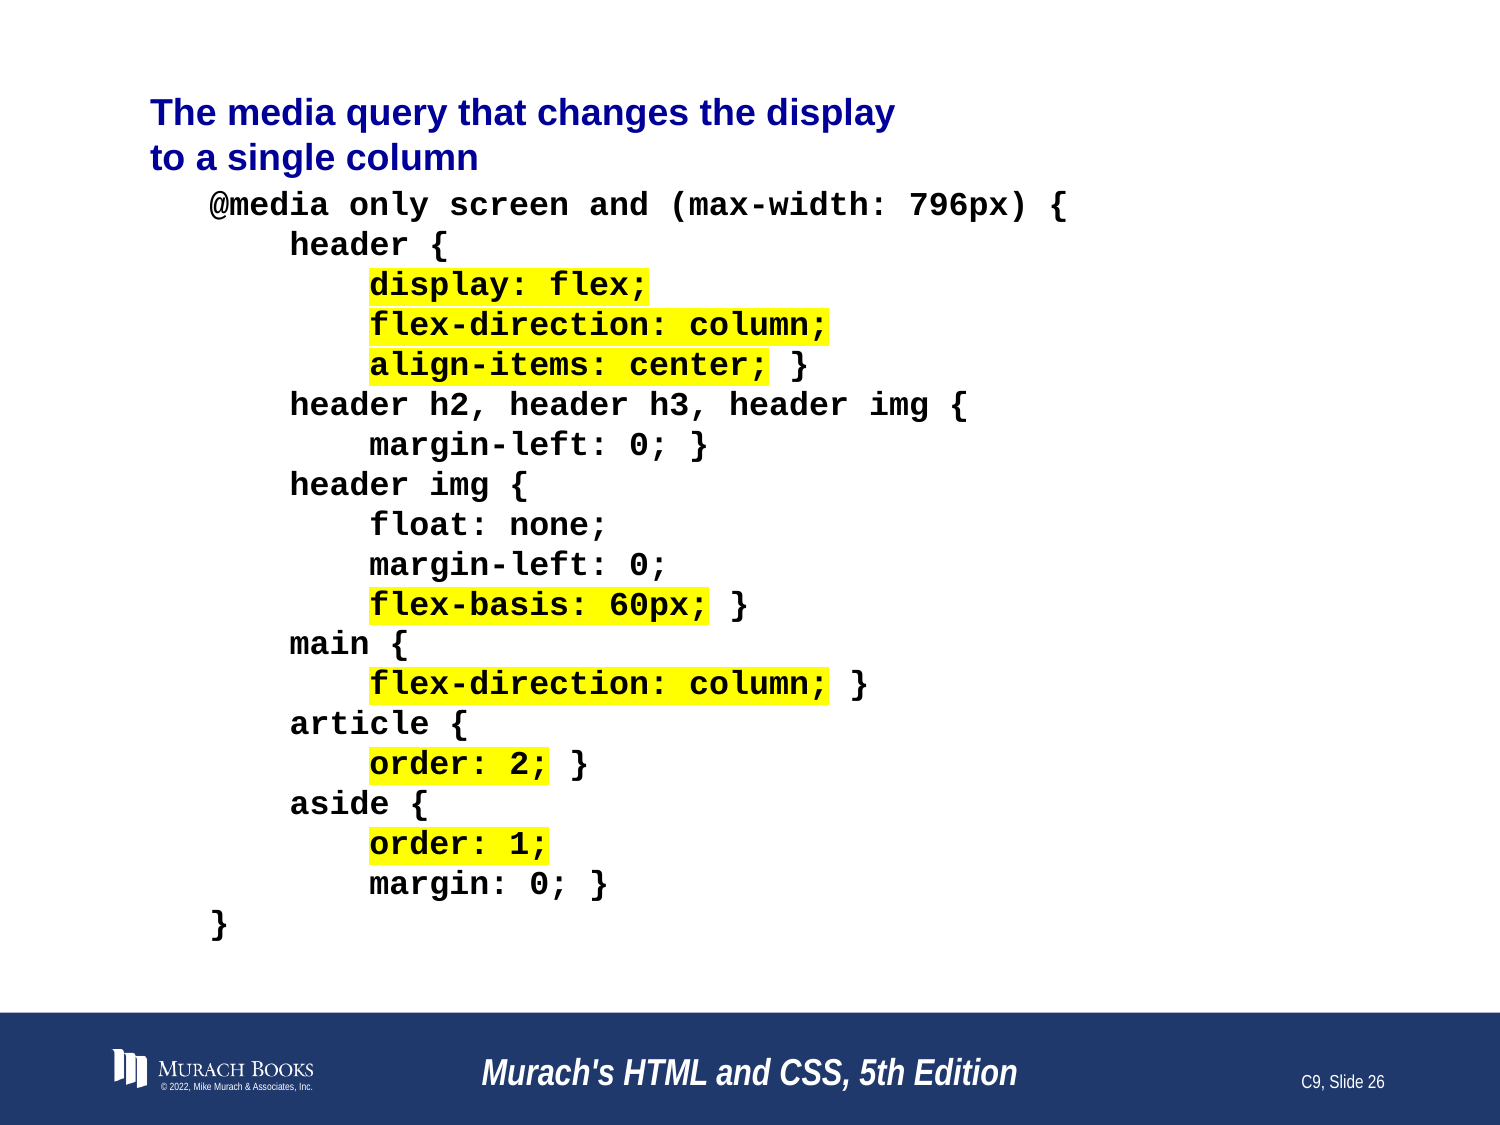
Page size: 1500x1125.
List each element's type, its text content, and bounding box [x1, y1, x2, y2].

list @media only screen and (max-width: 796px) { header { display: flex; flex-direction: column; align-items: center; } header h2, header h3, header img { margin-left: 0; } header img { float: none; margin-left: 0; flex-basis: 60px; } main { flex-direction: column; } article { order: 2; } aside { order: 1; margin: 0; } } [137, 174, 1350, 975]
slide_number Murach's HTML and CSS, 5th Edition [463, 1025, 1050, 1100]
title The media query that changes the display to a single column [150, 87, 1350, 174]
footer © 2022, Mike Murach & Associates, Inc. [12, 1025, 463, 1100]
slide_number C9, Slide 26 [1087, 1025, 1400, 1100]
